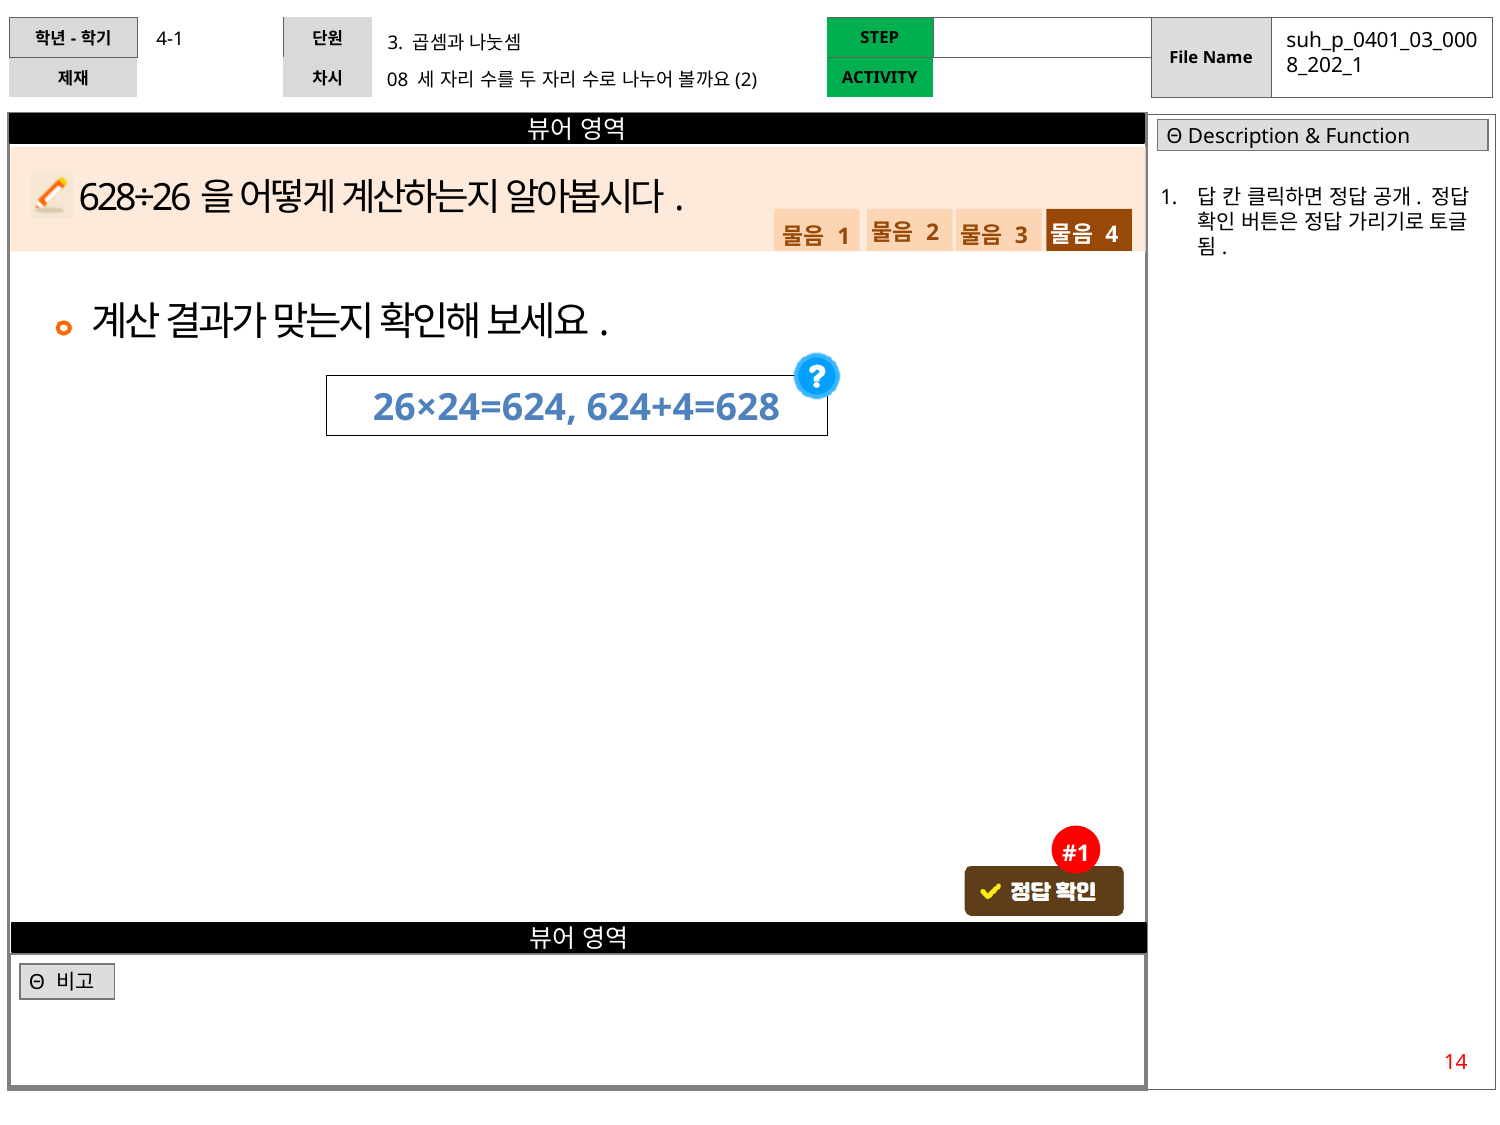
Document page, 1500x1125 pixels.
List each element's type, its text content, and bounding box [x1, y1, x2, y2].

text_box 628÷26을 어떻게 계산하는지 알아봅시다. [63, 165, 1150, 225]
text_box 물음 1 [768, 225, 878, 257]
picture [53, 316, 73, 338]
picture [963, 863, 1126, 918]
text_box [9, 145, 1145, 253]
text_box 물음 3 [945, 225, 1048, 256]
table_header Θ Description & Function [1158, 120, 1487, 145]
text_box 26×24=624, 624+4=628 [326, 375, 828, 436]
text_box [1146, 298, 1500, 326]
text_box 08 세 자리 수를 두 자리 수로 나누어 볼까요(2) [372, 60, 821, 96]
text_box 답 칸 클릭하면 정답 공개. 정답 확인 버튼은 정답 가리기로 토글 됨. [1145, 145, 1500, 298]
text_box 4-1 [141, 18, 284, 55]
text_box 계산 결과가 맞는지 확인해 보세요. [76, 288, 1146, 351]
picture [786, 347, 847, 406]
text_box 3. 곱셈과 나눗셈 [372, 23, 828, 48]
text_box 물음 2 [878, 225, 945, 253]
picture [31, 173, 73, 218]
text_box #1 [1049, 823, 1103, 861]
text_box 물음 4 [1036, 225, 1138, 255]
text_box suh_p_0401_03_0008_202_1 [1271, 18, 1500, 84]
